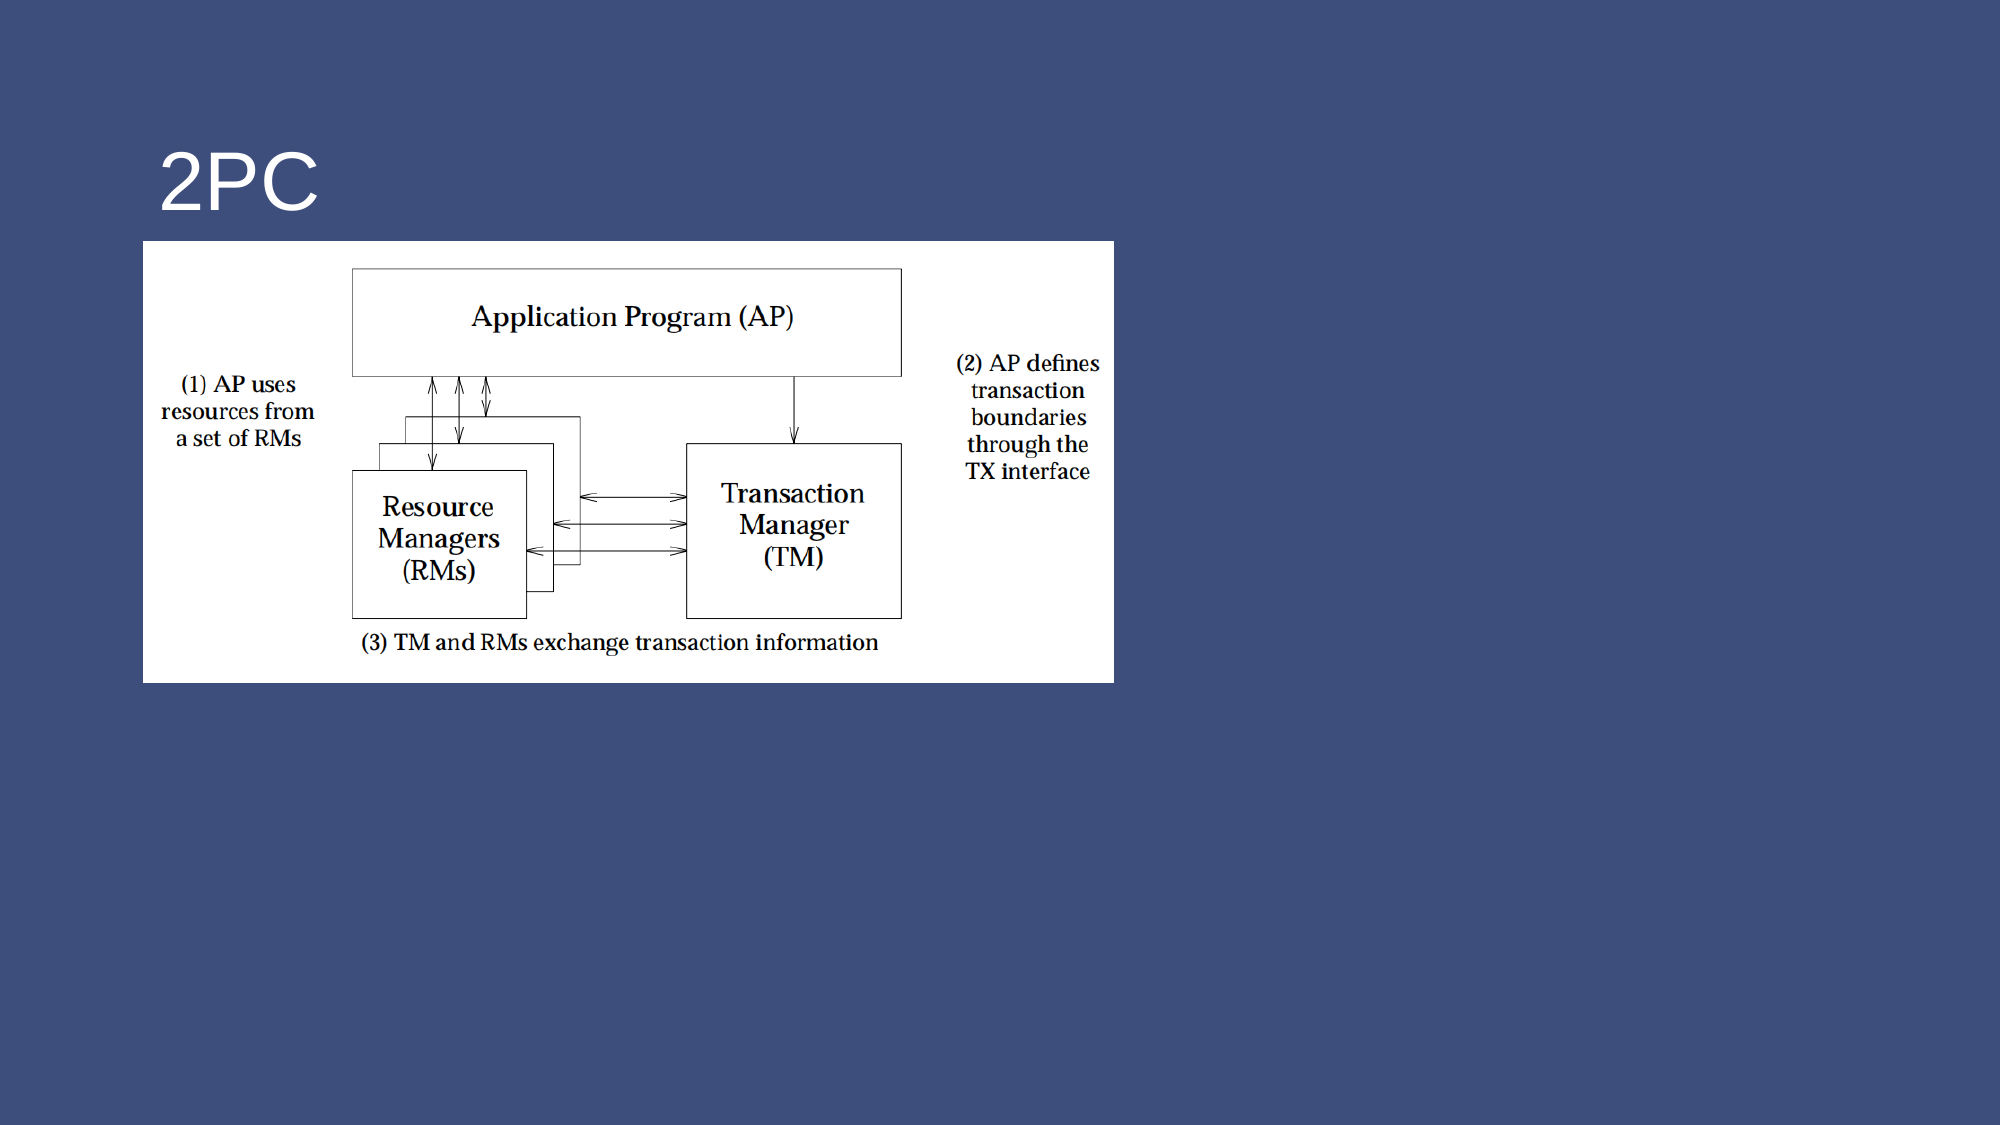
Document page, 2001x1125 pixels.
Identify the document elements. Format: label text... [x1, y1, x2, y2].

title 2PC [143, 54, 1857, 280]
picture [143, 241, 1114, 683]
